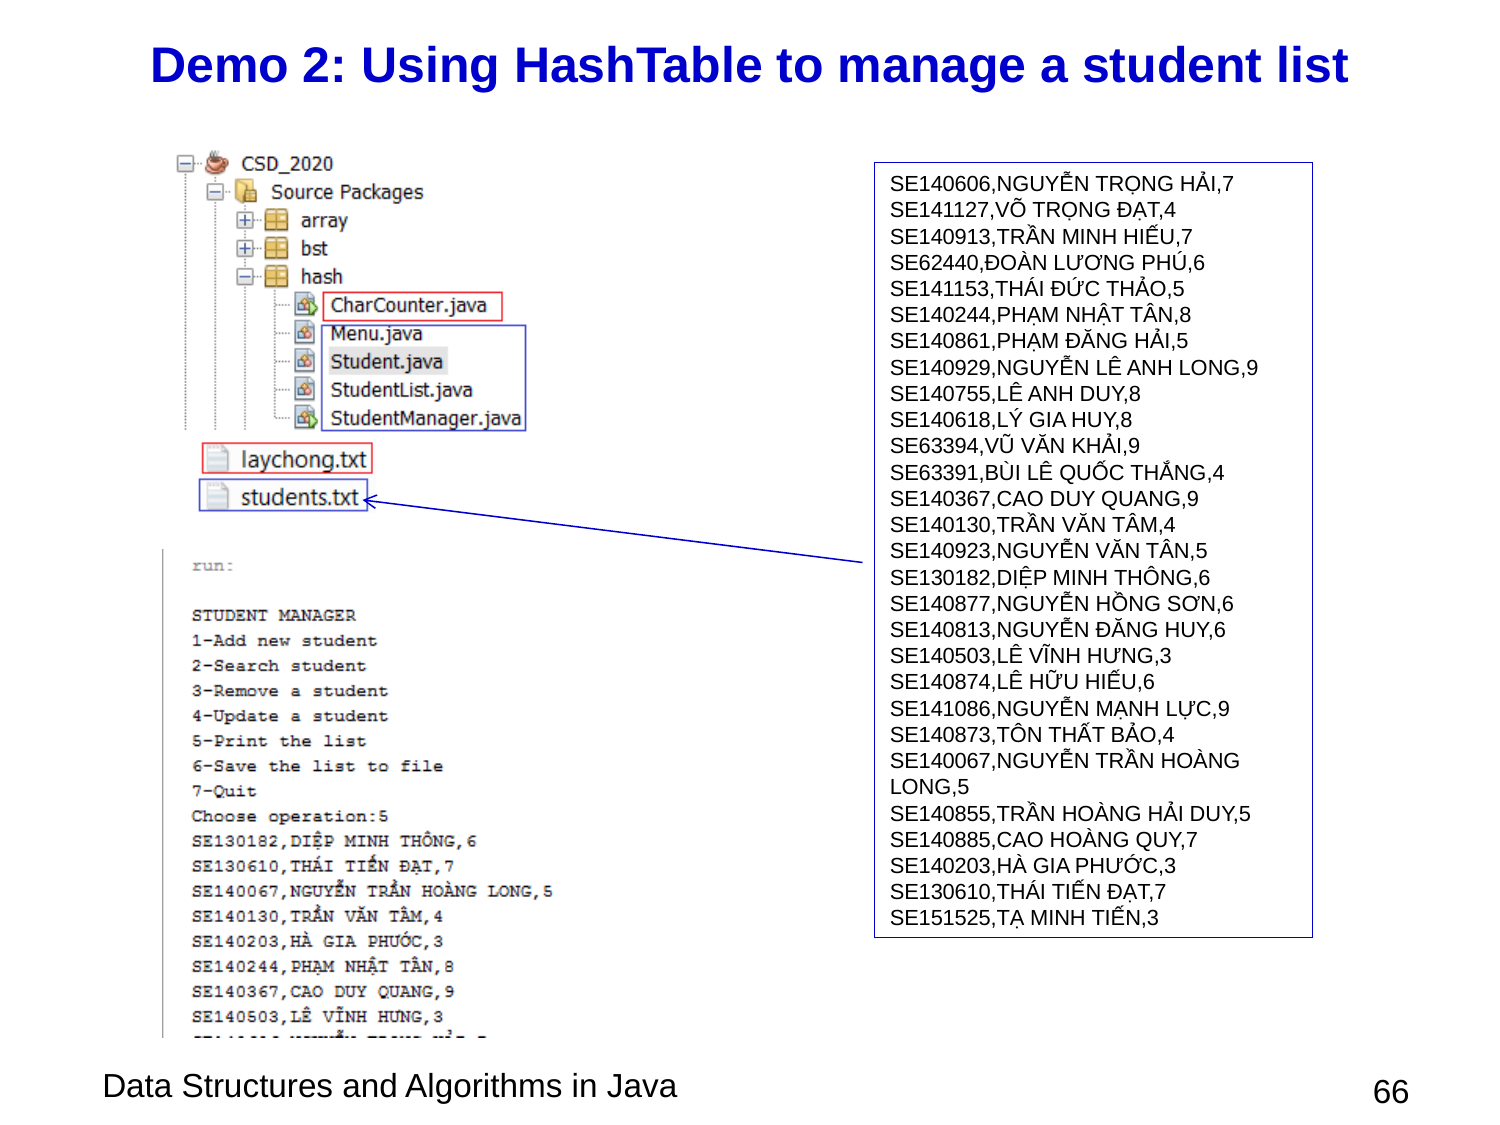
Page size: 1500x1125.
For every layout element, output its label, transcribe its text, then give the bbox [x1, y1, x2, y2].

title Demo 2: Using HashTable to manage a student list [74, 12, 1426, 113]
text_box SE140606,NGUYỄN TRỌNG HẢI,7 SE141127,VÕ TRỌNG ĐẠT,4 SE140913,TRẦN MINH HIẾU,7 SE62440,ĐOÀN LƯƠNG PHÚ,6 SE141153,THÁI ĐỨC THẢO,5 SE140244,PHẠM NHẬT TÂN,8 SE140861,PHẠM ĐĂNG HẢI,5 SE140929,NGUYỄN LÊ ANH LONG,9 SE140755,LÊ ANH DUY,8 SE140618,LÝ GIA HUY,8 SE63394,VŨ VĂN KHẢI,9 SE63391,BÙI LÊ QUỐC THẮNG,4 SE140367,CAO DUY QUANG,9 SE140130,TRẦN VĂN TÂM,4 SE140923,NGUYỄN VĂN TÂN,5 SE130182,DIỆP MINH THÔNG,6 SE140877,NGUYỄN HỒNG SƠN,6 SE140813,NGUYỄN ĐĂNG HUY,6 SE140503,LÊ VĨNH HƯNG,3 SE140874,LÊ HỮU HIẾU,6 SE141086,NGUYỄN MẠNH LỰC,9 SE140873,TÔN THẤT BẢO,4 SE140067,NGUYỄN TRẦN HOÀNG LONG,5 SE140855,TRẦN HOÀNG HẢI DUY,5 SE140885,CAO HOÀNG QUY,7 SE140203,HÀ GIA PHƯỚC,3 SE130610,THÁI TIẾN ĐẠT,7 SE151525,TẠ MINH TIẾN,3 [874, 162, 1313, 938]
slide_number 66 [1324, 1062, 1426, 1101]
picture [174, 149, 537, 518]
picture [162, 549, 574, 1038]
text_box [362, 499, 863, 563]
